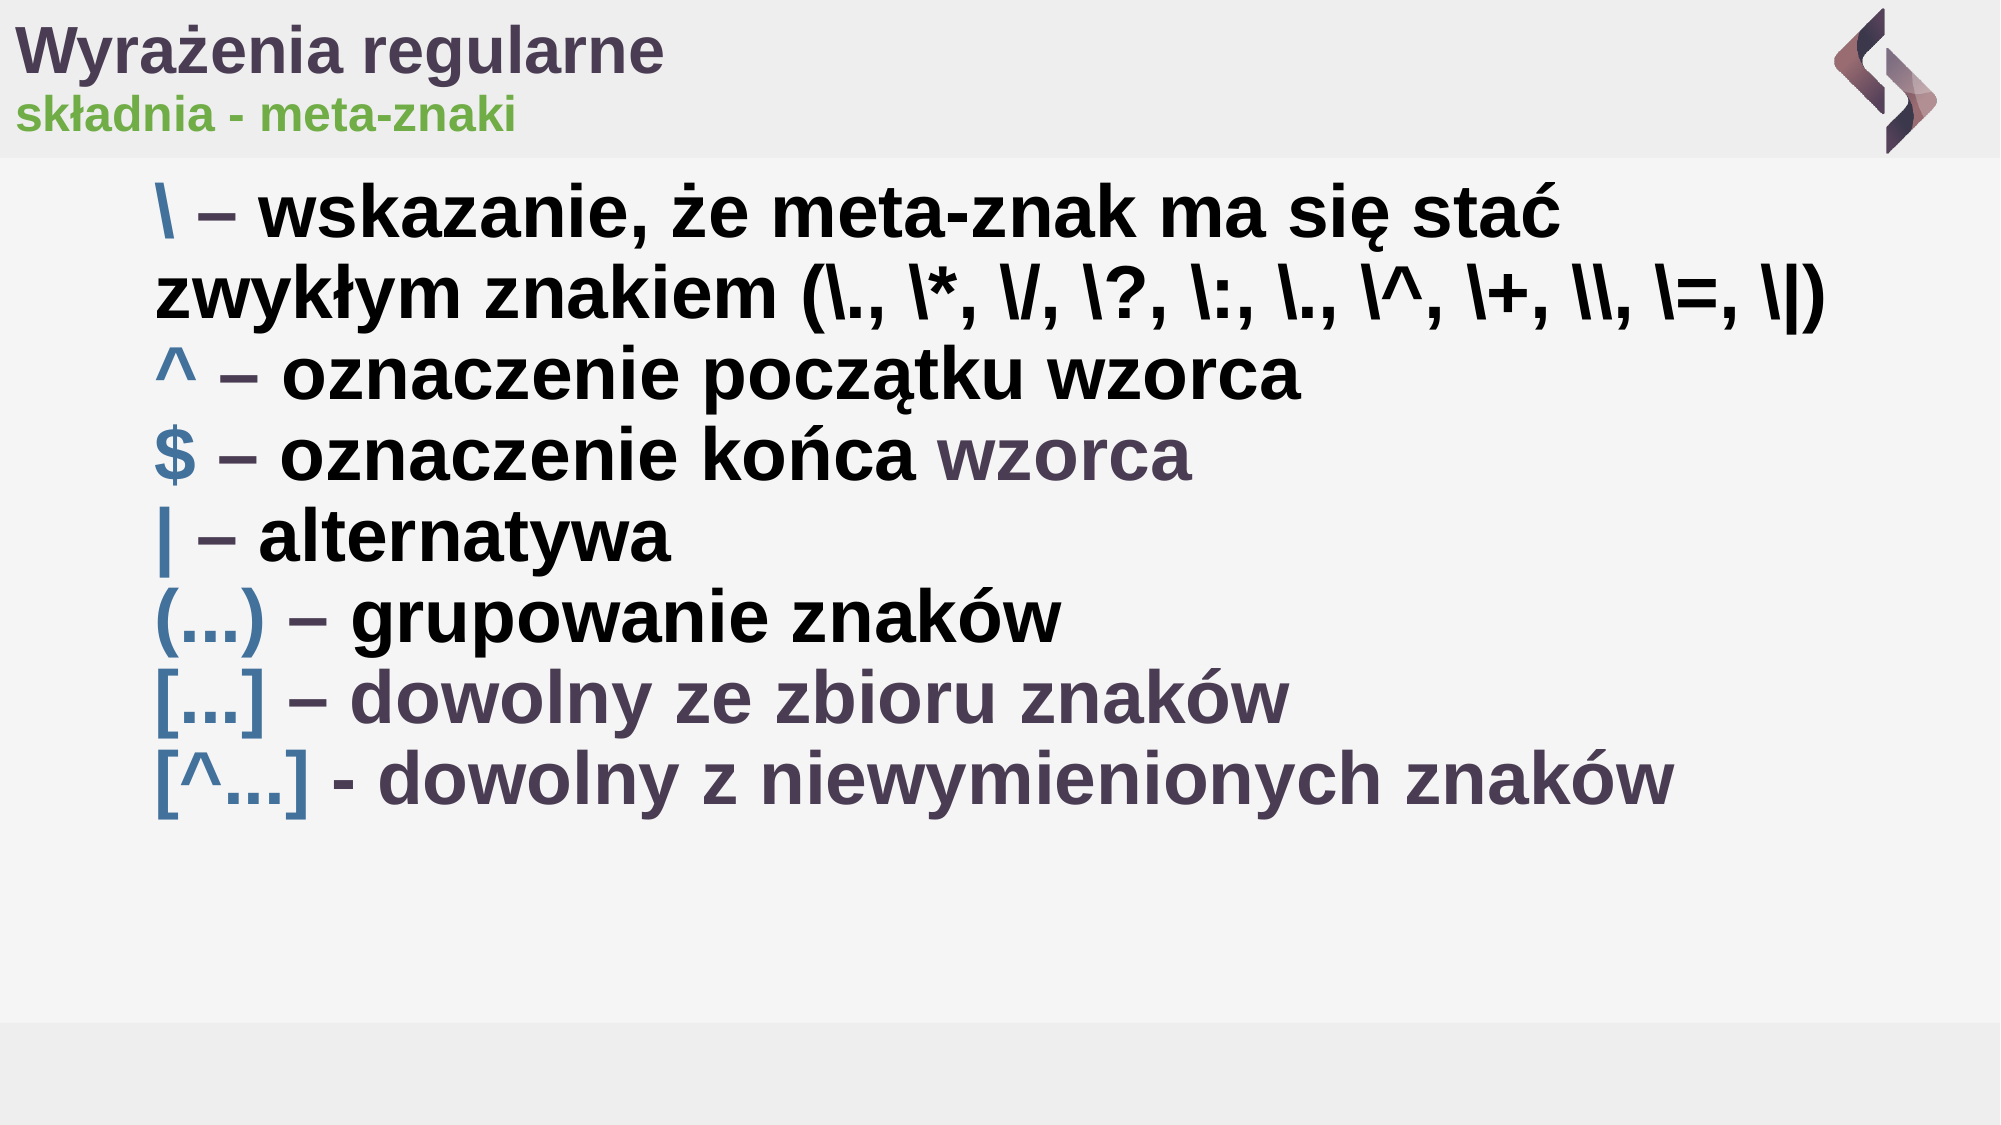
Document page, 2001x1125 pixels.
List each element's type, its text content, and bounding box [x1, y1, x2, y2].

picture [1788, 0, 2001, 166]
title \ – wskazanie, że meta-znak ma się stać zwykłym znakiem (\., \*, \/, \?, \:, \., \^, \+, \\, \=, \|) ^ – oznaczenie początku wzorca $ – oznaczenie końca wzorca | – alternatywa (...) – grupowanie znaków [...] – dowolny ze zbioru znaków [^...] - dowolny z niewymienionych znaków [139, 157, 1861, 1023]
title Wyrażenia regularne składnia - meta-znaki [0, 0, 1788, 158]
